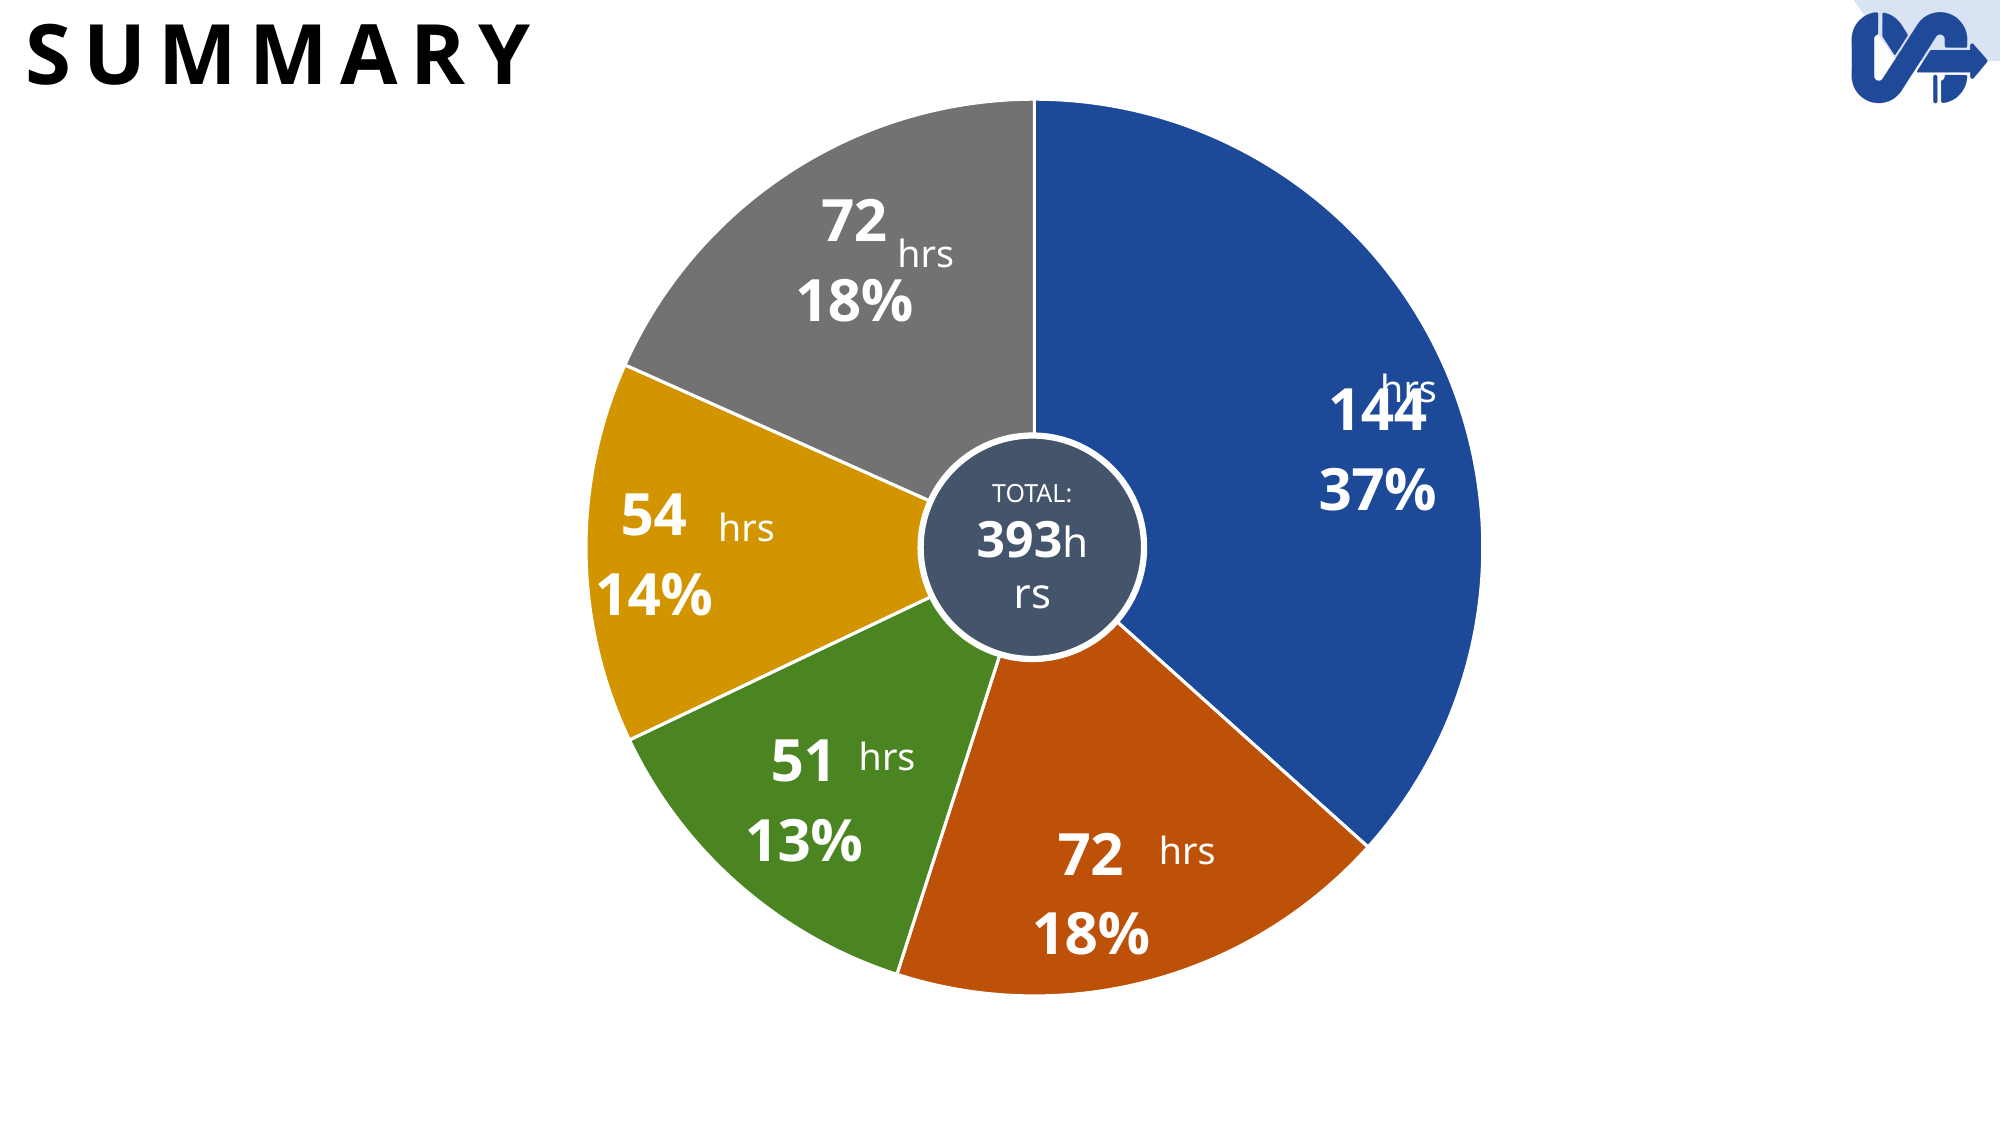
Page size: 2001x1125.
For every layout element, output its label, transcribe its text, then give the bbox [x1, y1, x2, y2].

chart [363, 80, 1705, 1015]
text_box [1990, 0, 2000, 62]
picture [1834, 0, 1990, 135]
title SUMMARY [10, 0, 1511, 111]
